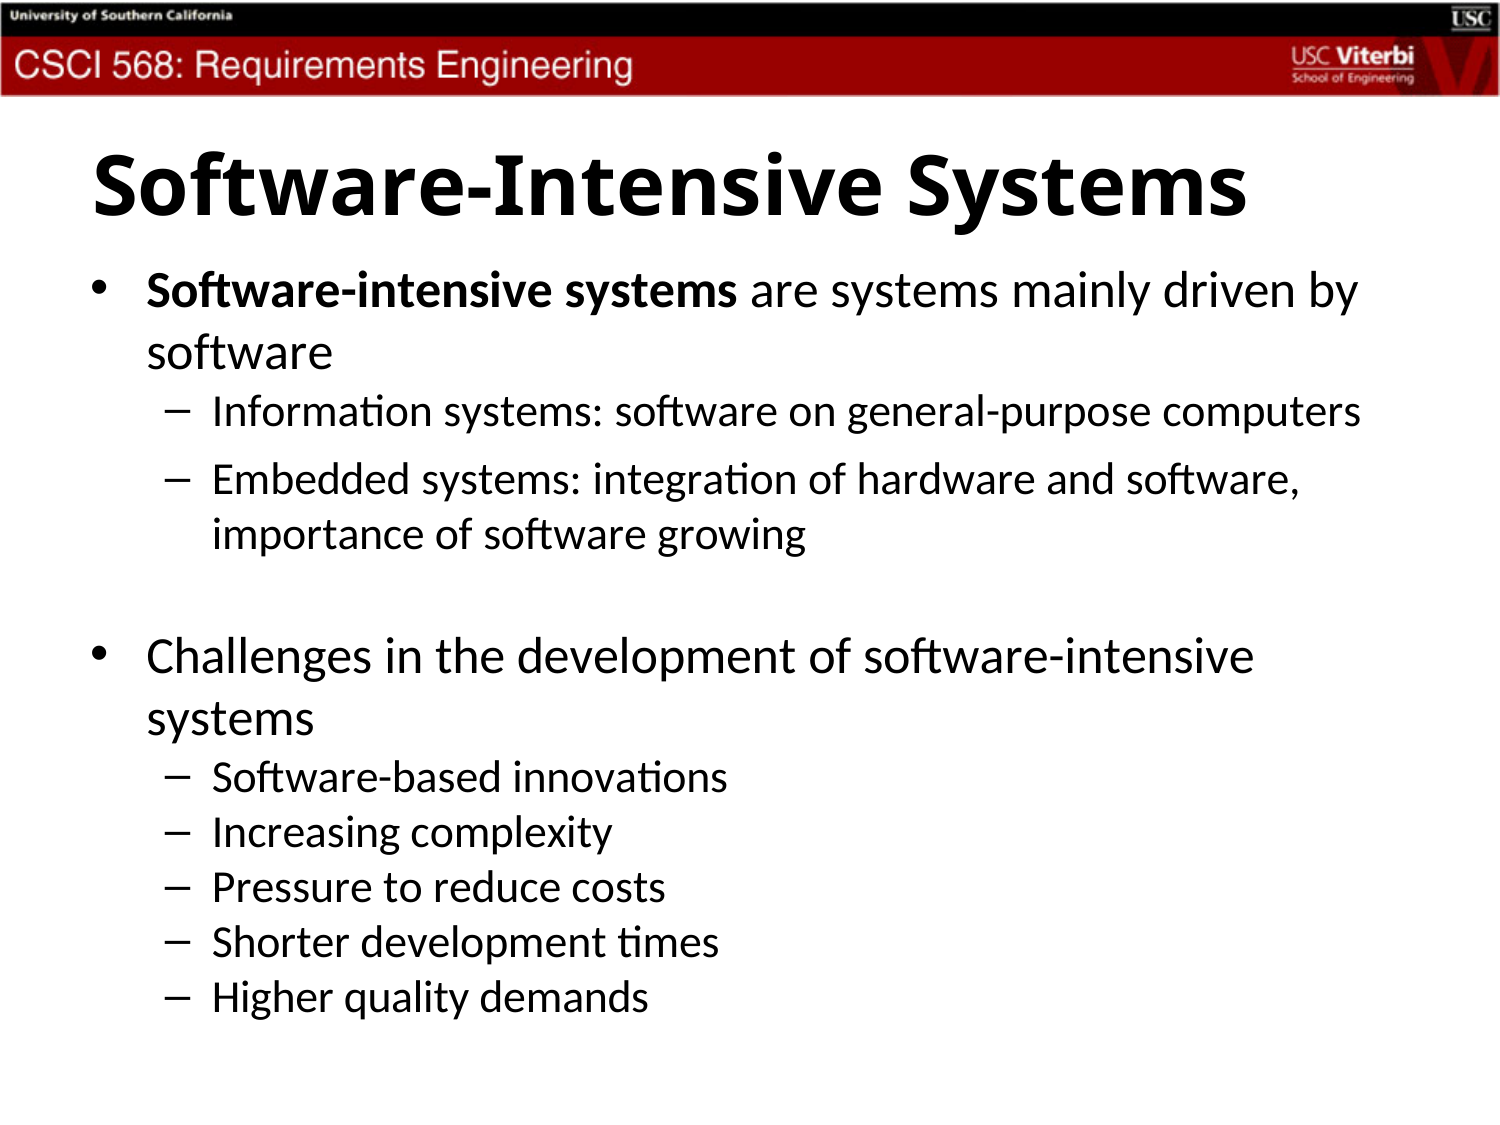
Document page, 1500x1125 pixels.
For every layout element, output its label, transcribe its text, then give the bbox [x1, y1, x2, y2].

title Software-Intensive Systems [92, 97, 1408, 276]
picture [0, 2, 1500, 97]
text_box Software-intensive systems are systems mainly driven by software Information systems: software on general-purpose computers Embedded systems: integration of hardware and software, importance of software growing Challenges in the development of software-intensive systems Software-based innovations Increasing complexity Pressure to reduce costs Shorter development times Higher quality demands [87, 255, 1362, 1022]
